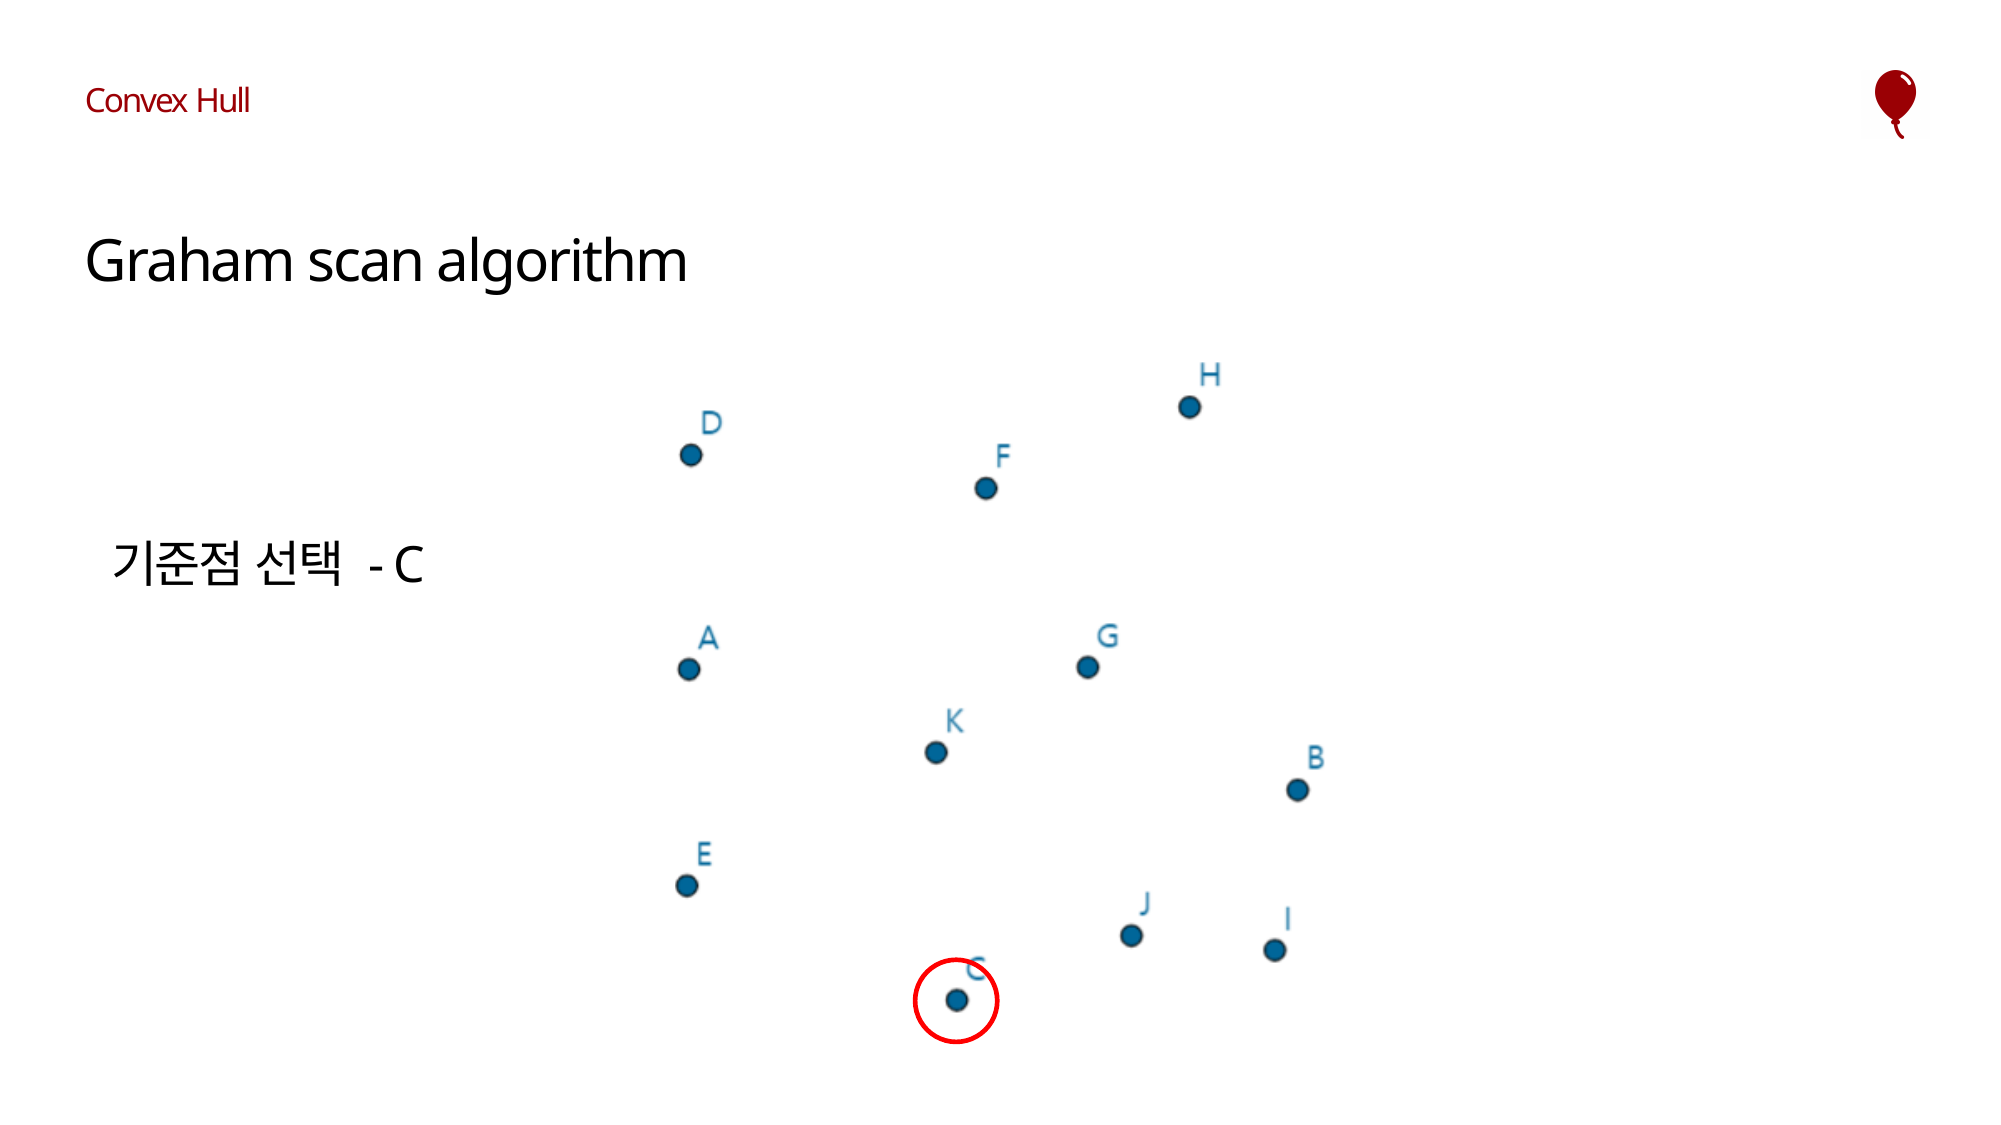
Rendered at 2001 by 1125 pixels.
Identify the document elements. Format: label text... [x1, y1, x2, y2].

text_box [916, 1014, 997, 1043]
title Convex Hull [70, 66, 1796, 138]
picture [675, 362, 1325, 1014]
picture [1861, 70, 1930, 139]
list Graham scan algorithm 기준점 선택 - C [70, 224, 1930, 1014]
